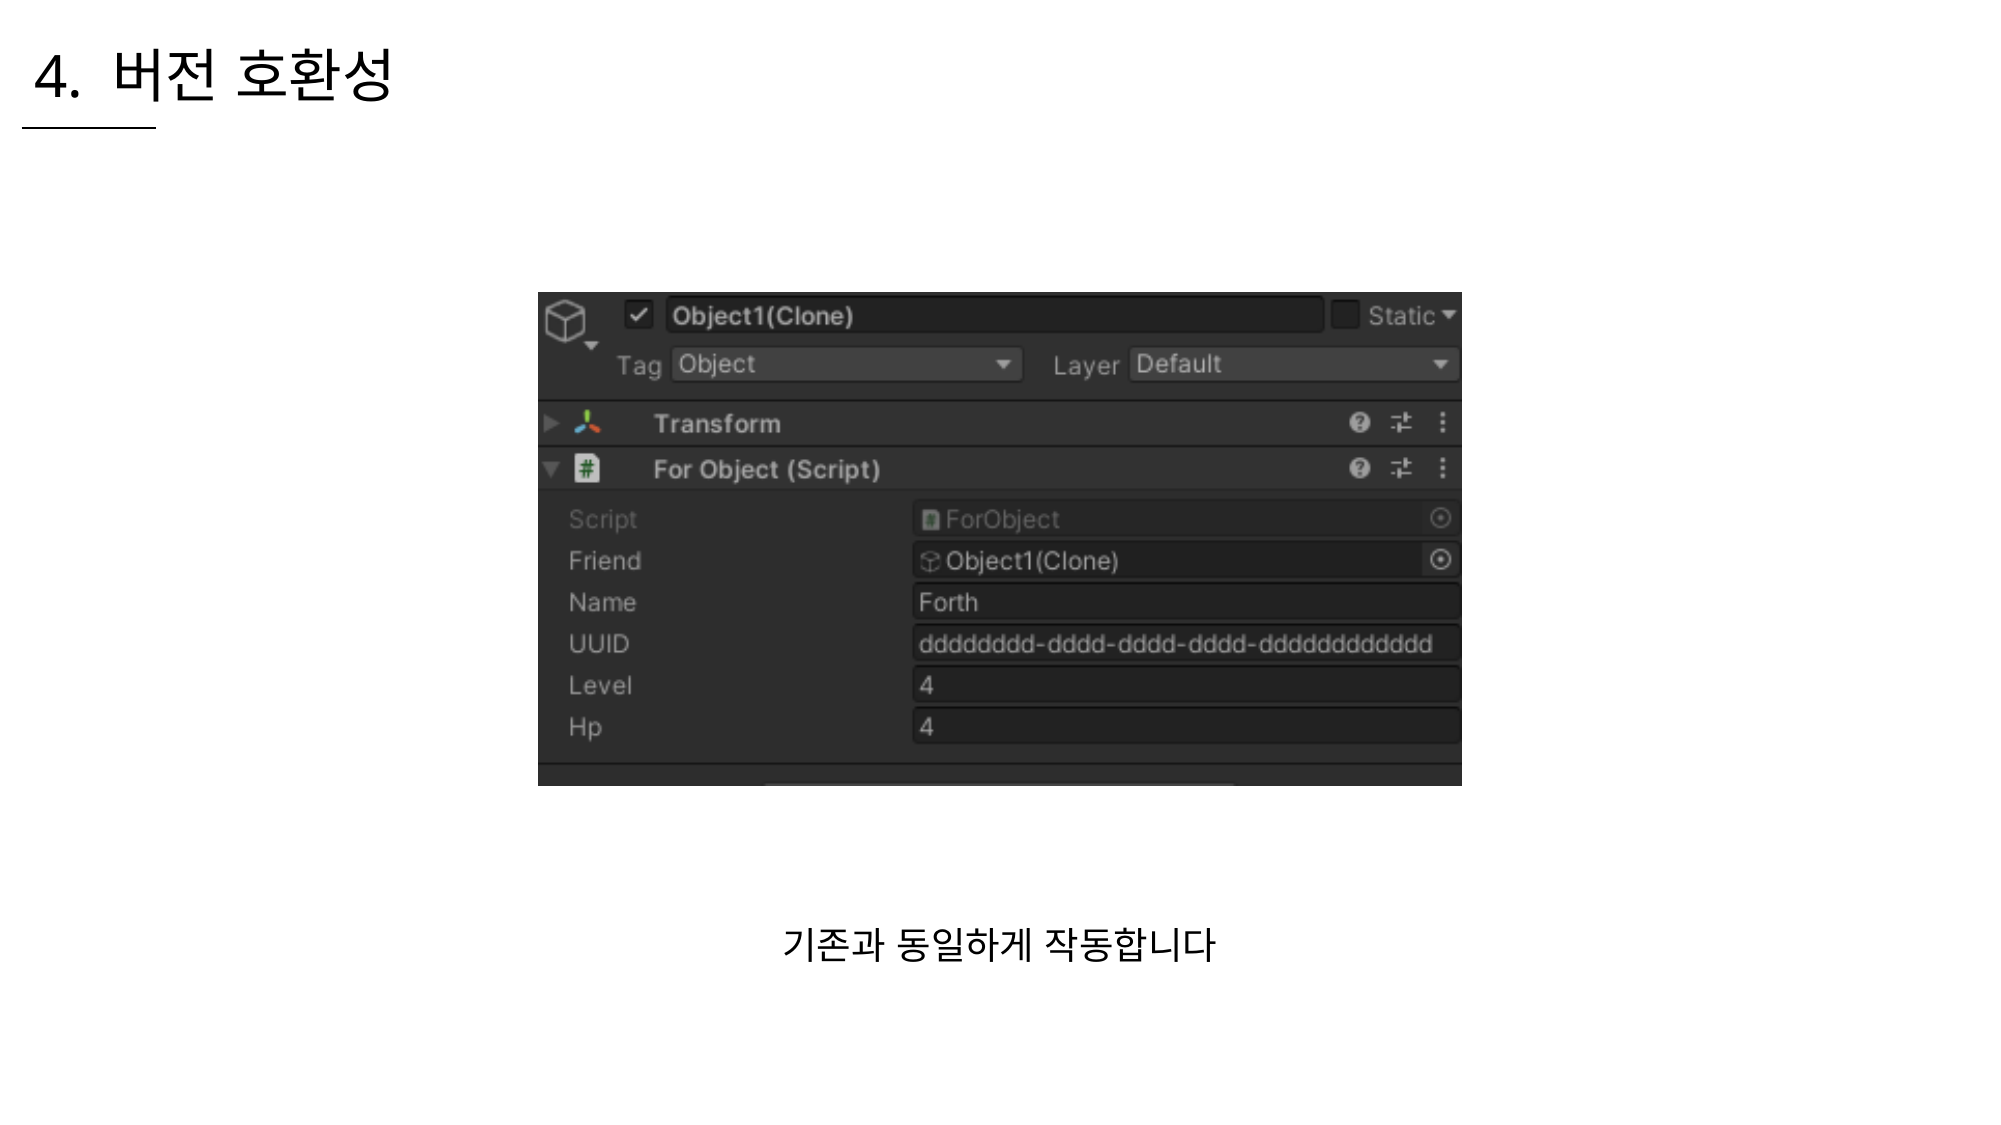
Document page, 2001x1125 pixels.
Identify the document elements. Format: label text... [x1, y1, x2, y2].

text_box 4. 버전 호환성 [19, 31, 411, 117]
text_box 기존과 동일하게 작동합니다 [767, 914, 1233, 975]
picture [538, 292, 1462, 786]
